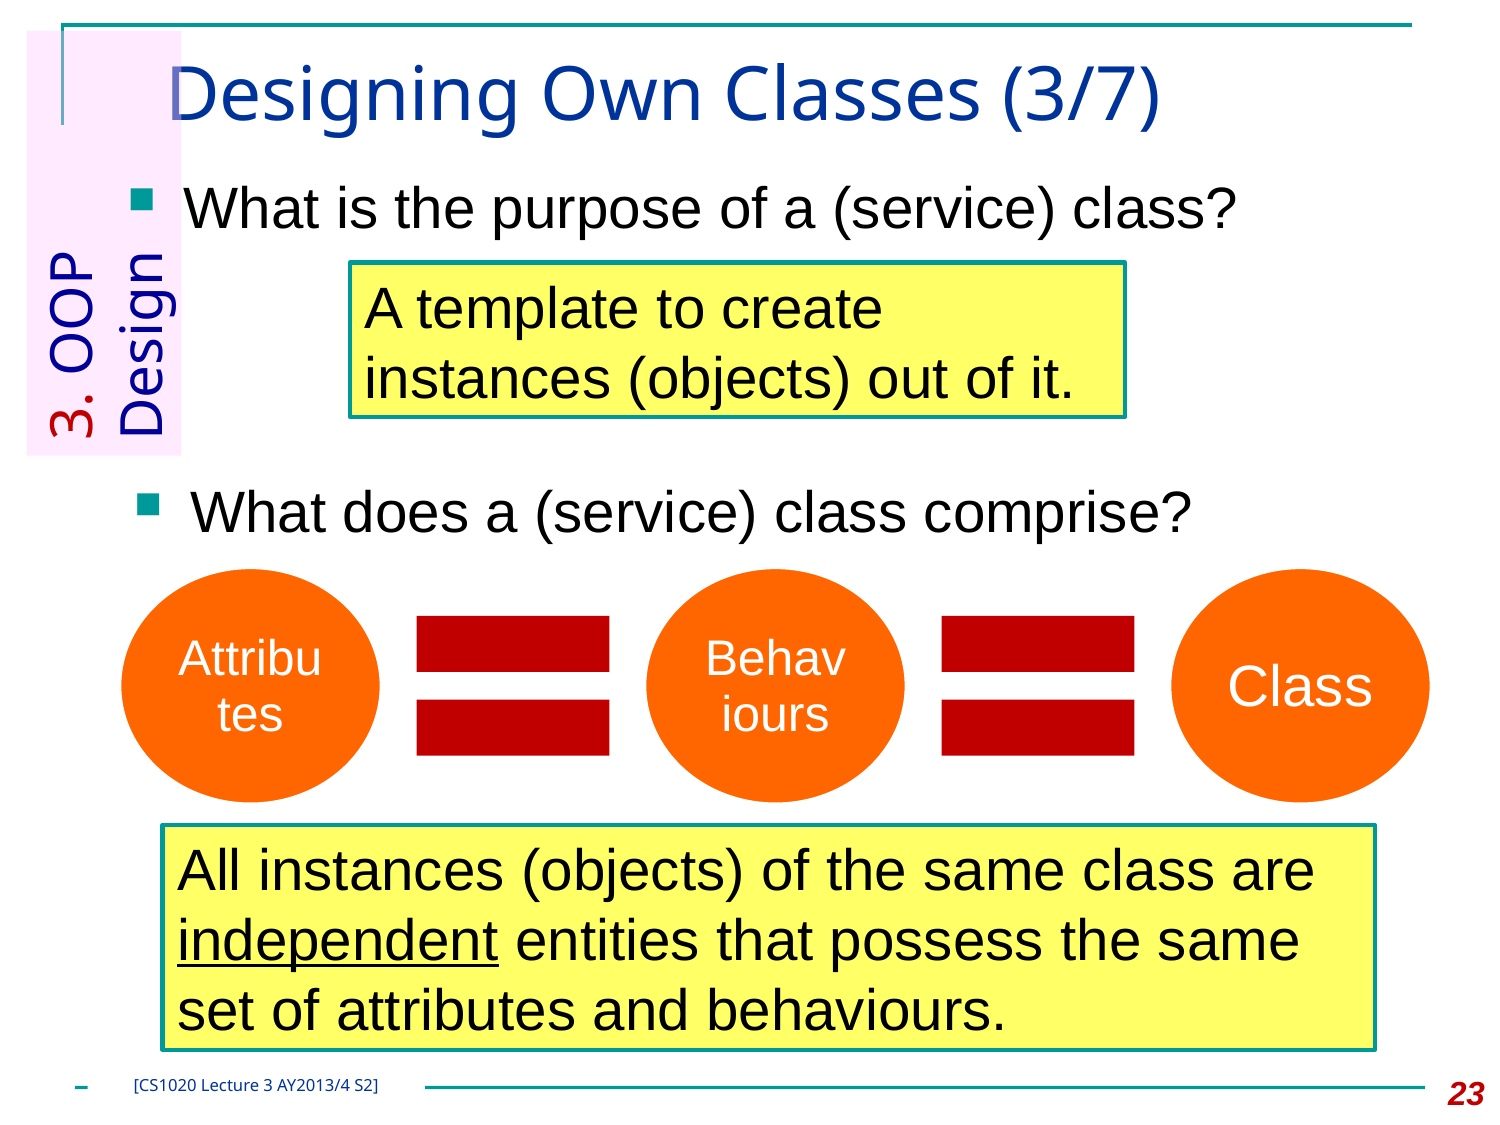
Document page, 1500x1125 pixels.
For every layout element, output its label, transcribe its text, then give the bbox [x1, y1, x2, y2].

list What is the purpose of a (service) class? [112, 162, 1426, 263]
title Designing Own Classes (3/7) [182, 37, 1426, 162]
text_box All instances (objects) of the same class are independent entities that possess the same set of attributes and behaviours. [160, 823, 1377, 1052]
slide_number 23 [1400, 1065, 1500, 1125]
footer [CS1020 Lecture 3 AY2013/4 S2] [87, 1074, 426, 1101]
text_box What does a (service) class comprise? [119, 467, 1432, 566]
text_box 3. OOP Design [26, 30, 182, 456]
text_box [118, 566, 1432, 805]
text_box A template to create instances (objects) out of it. [348, 260, 1127, 419]
